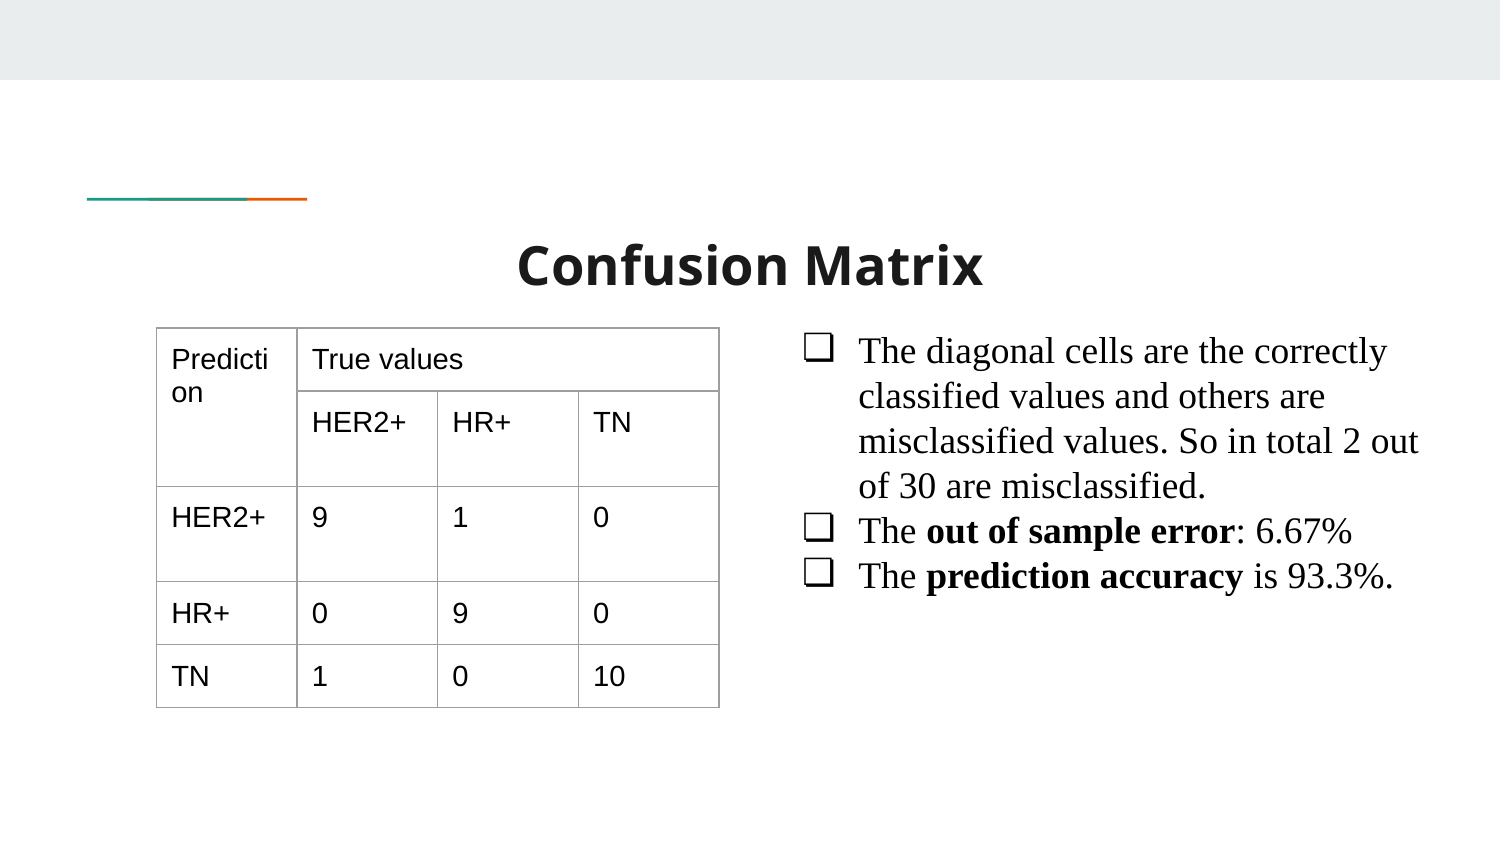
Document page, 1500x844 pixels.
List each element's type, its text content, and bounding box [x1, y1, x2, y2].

table_cell 1 [438, 487, 578, 581]
table_cell 0 [579, 582, 718, 644]
table_cell TN [579, 392, 718, 486]
text_box The diagonal cells are the correctly classified values and others are misclassified values. So in total 2 out of 30 are misclassified. The out of sample error: 6.67% The prediction accuracy is 93.3%. [768, 310, 1439, 650]
table_header Prediction [157, 329, 296, 486]
table_cell 9 [438, 582, 578, 644]
table_cell 0 [438, 645, 578, 707]
table_cell HR+ [157, 582, 296, 644]
title Confusion Matrix [119, 216, 1381, 305]
table_cell TN [157, 645, 296, 707]
table_cell 1 [298, 645, 437, 707]
table_cell 0 [579, 487, 718, 581]
table_header True values [298, 329, 718, 390]
table_cell HER2+ [298, 392, 437, 486]
table_cell 9 [298, 487, 437, 581]
table_cell HR+ [438, 392, 578, 486]
table_cell 10 [579, 645, 718, 707]
table_cell HER2+ [157, 487, 296, 581]
table_cell 0 [298, 582, 437, 644]
